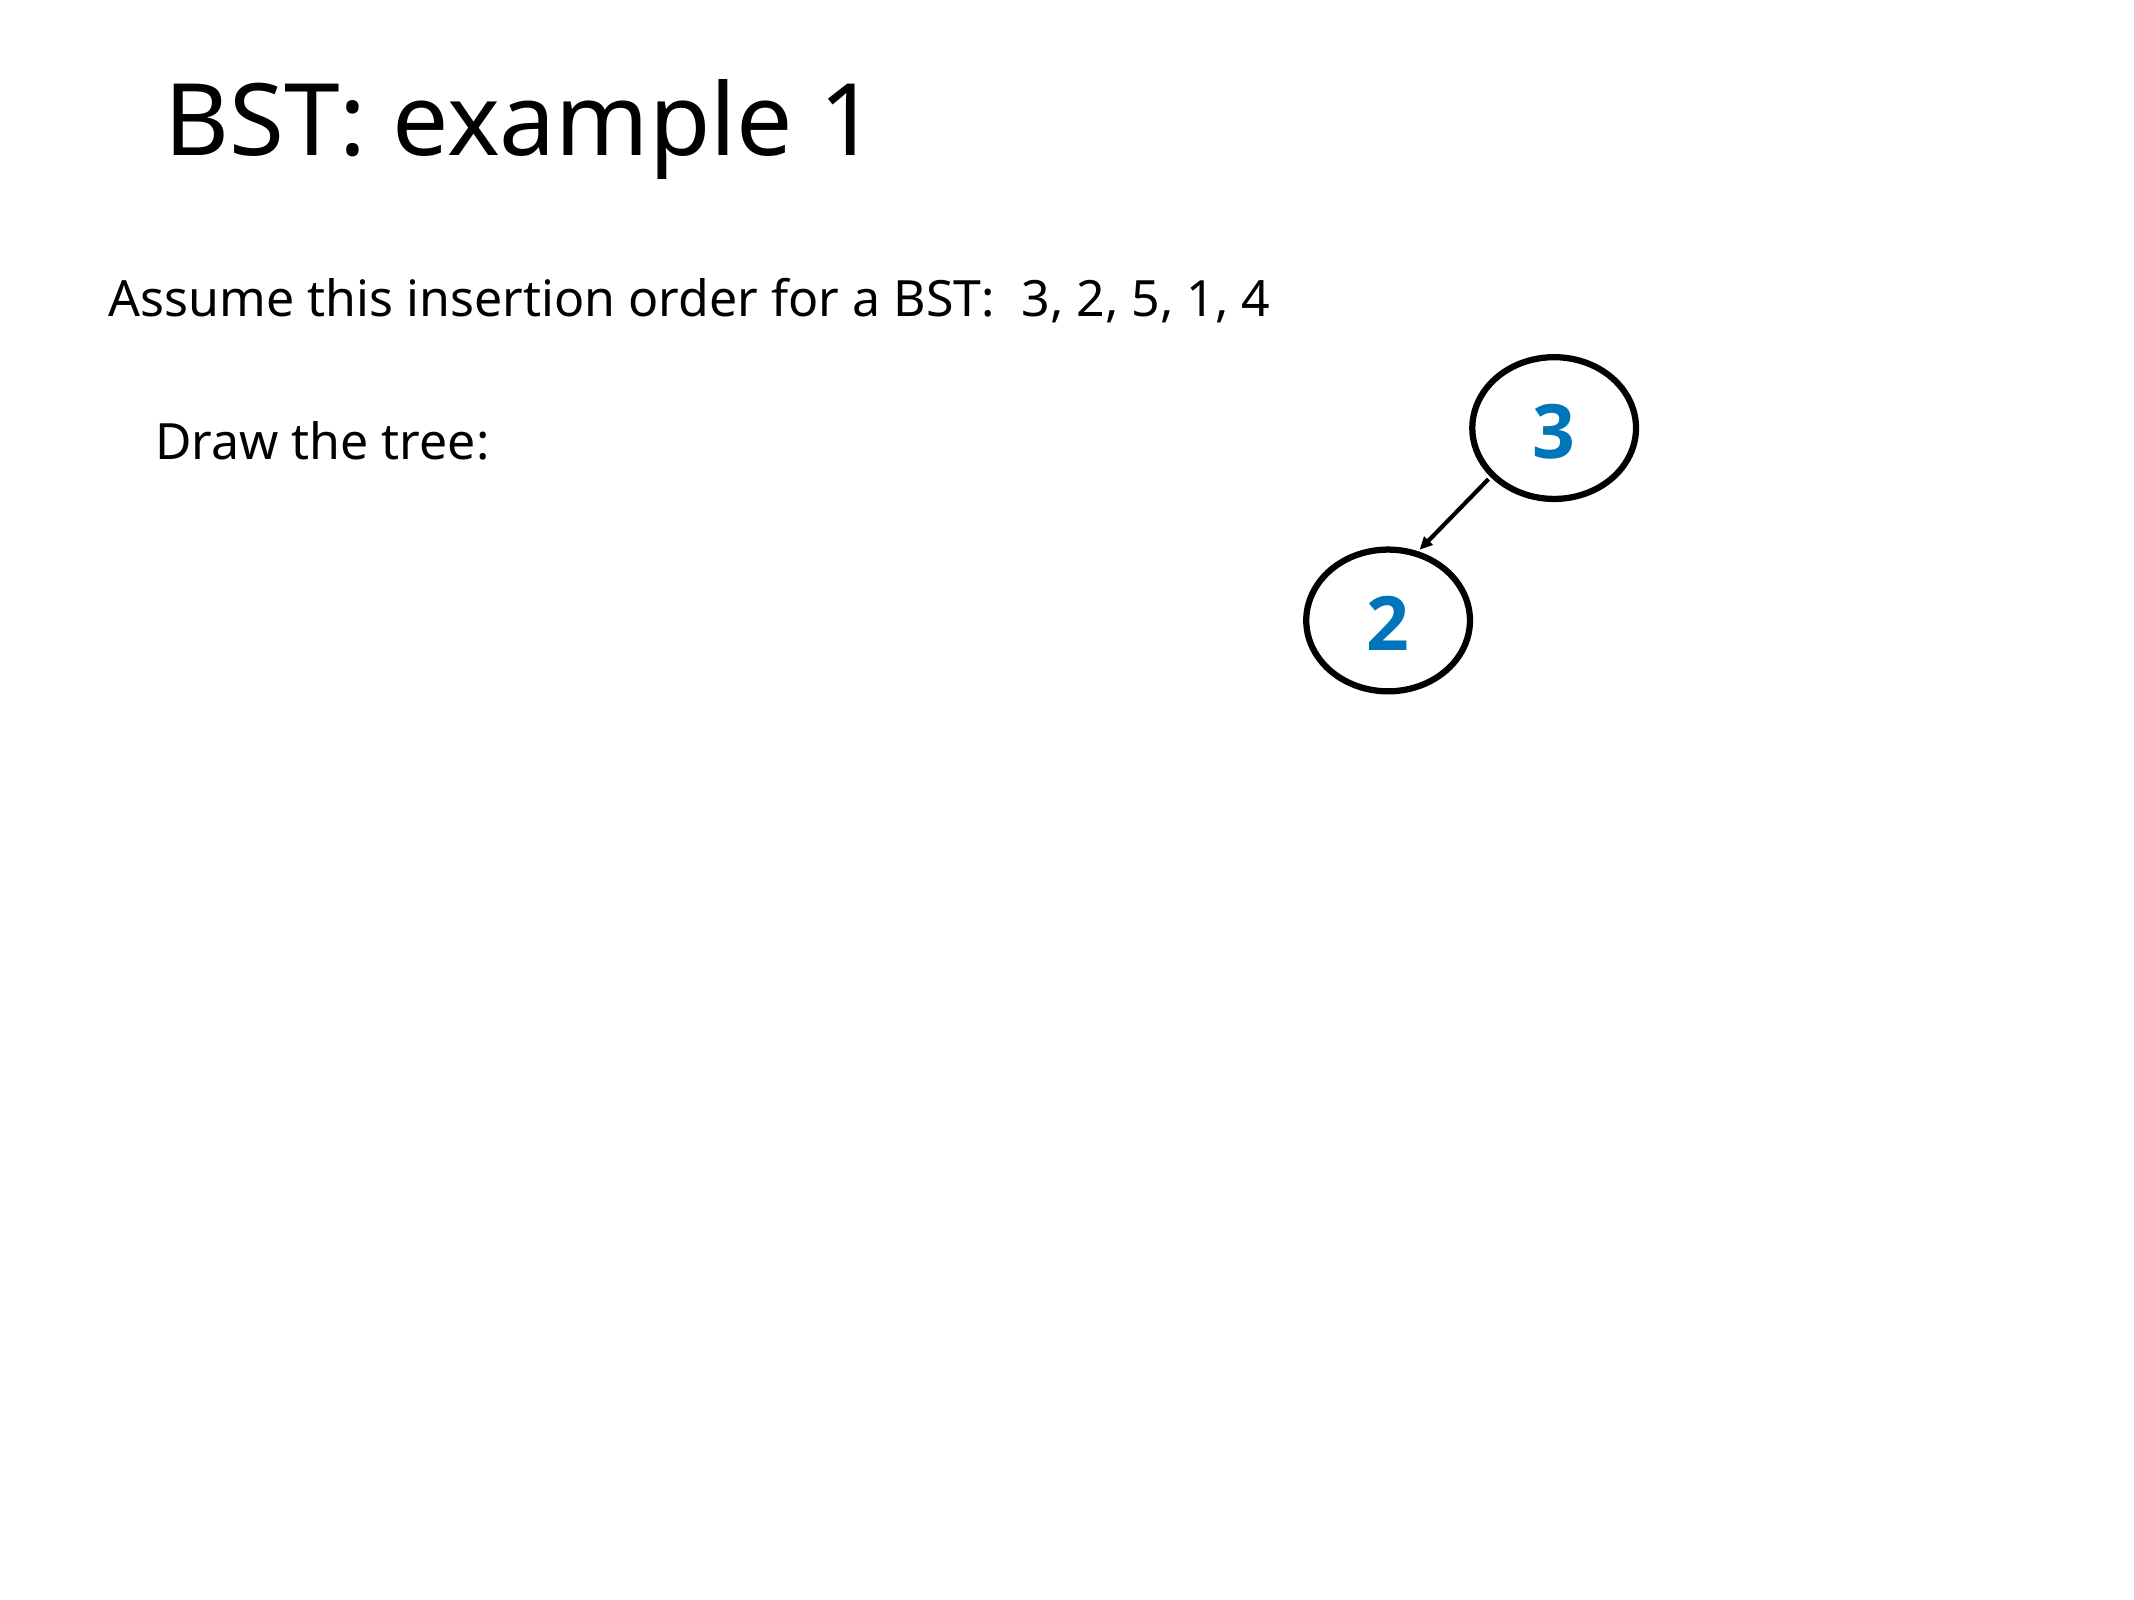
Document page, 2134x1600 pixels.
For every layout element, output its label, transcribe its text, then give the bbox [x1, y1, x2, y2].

text_box Assume this insertion order for a BST: 3, 2, 5, 1, 4 [100, 257, 1279, 335]
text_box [1472, 356, 1637, 500]
text_box [1419, 495, 1472, 549]
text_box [1305, 549, 1471, 692]
text_box Draw the tree: [146, 401, 498, 478]
title BST: example 1 [155, 41, 1978, 191]
